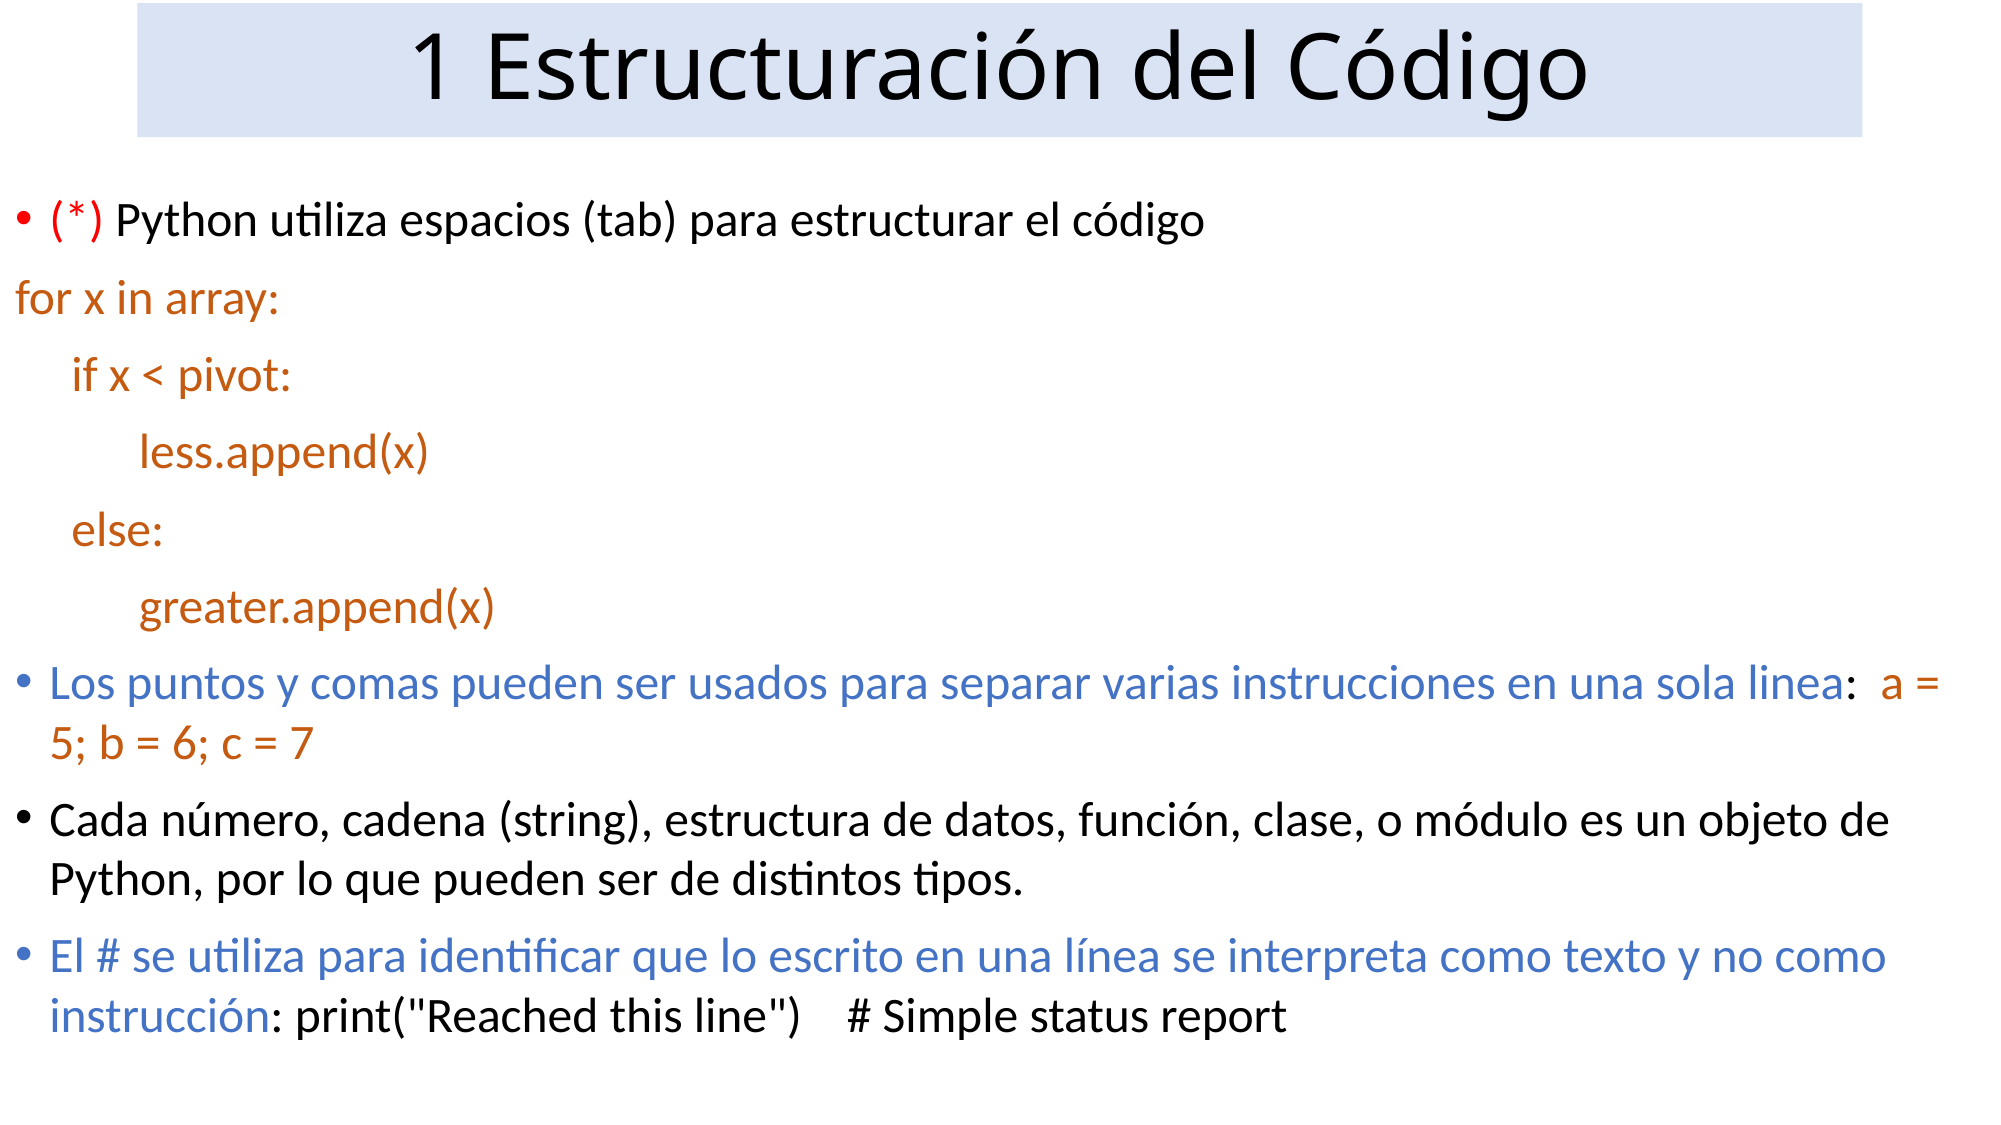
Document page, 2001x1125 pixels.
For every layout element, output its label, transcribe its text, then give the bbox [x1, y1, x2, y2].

list (*) Python utiliza espacios (tab) para estructurar el código for x in array: if x < pivot: less.append(x) else: greater.append(x) Los puntos y comas pueden ser usados para separar varias instrucciones en una sola linea: a = 5; b = 6; c = 7 Cada número, cadena (string), estructura de datos, función, clase, o módulo es un objeto de Python, por lo que pueden ser de distintos tipos. El # se utiliza para identificar que lo escrito en una línea se interpreta como texto y no como instrucción: print("Reached this line") # Simple status report [0, 186, 2000, 1054]
title 1 Estructuración del Código [137, 3, 1863, 138]
